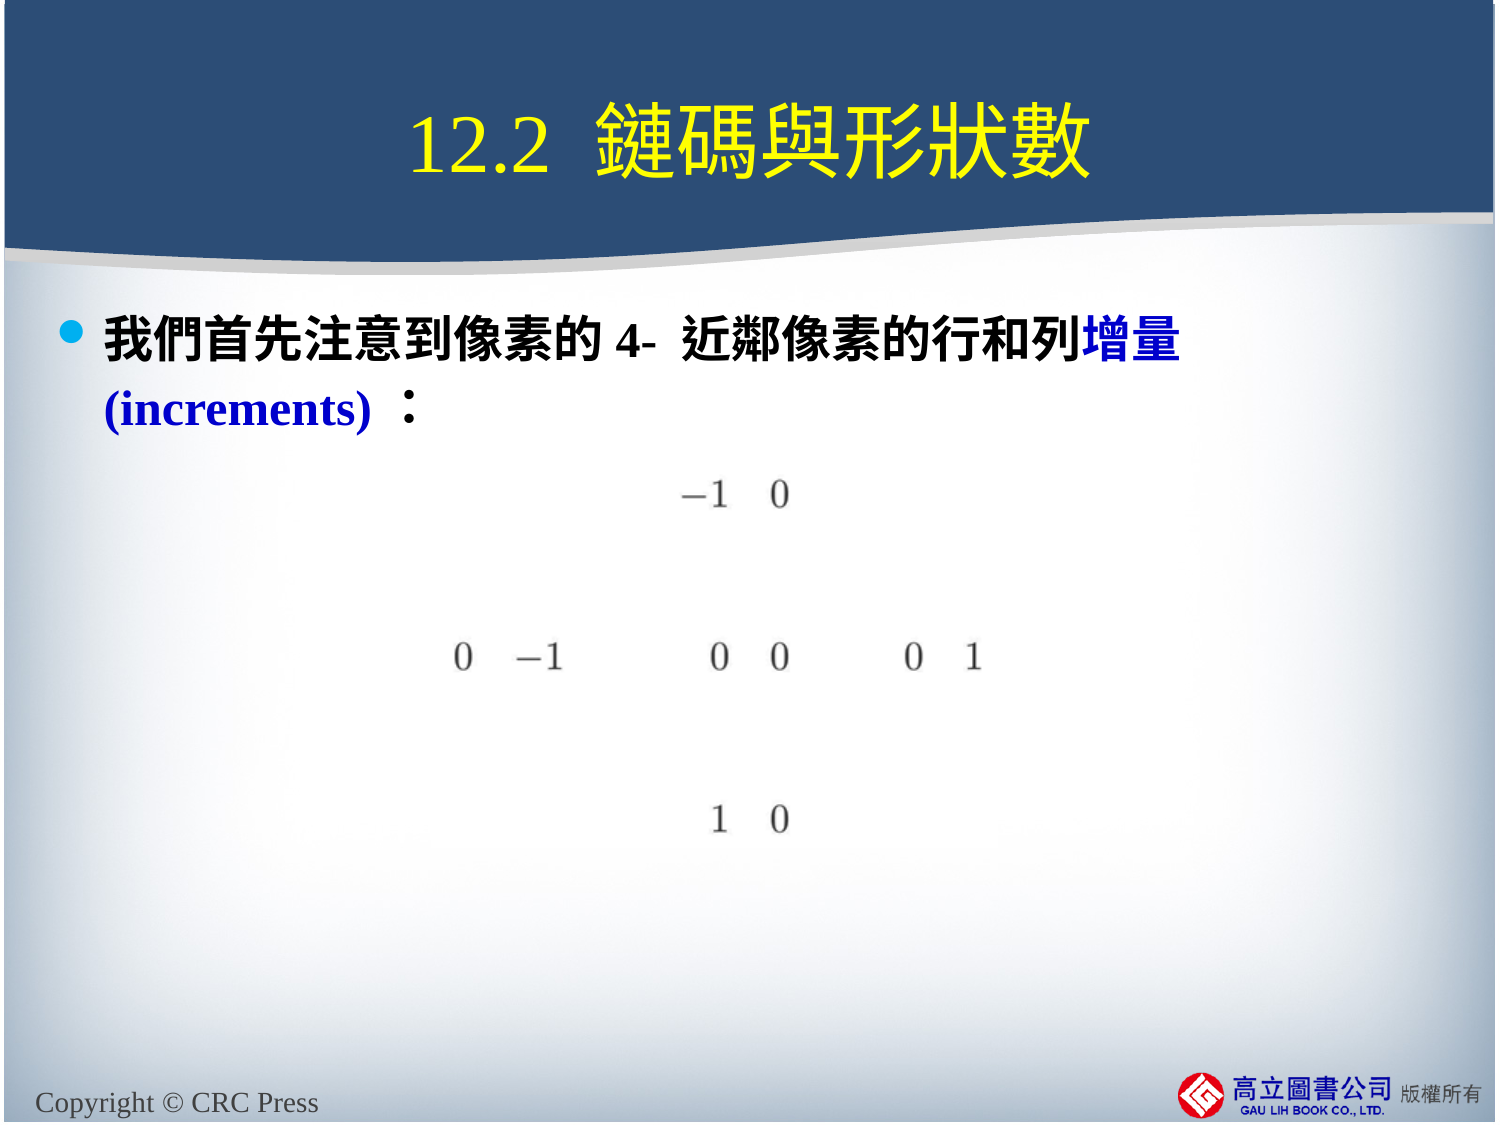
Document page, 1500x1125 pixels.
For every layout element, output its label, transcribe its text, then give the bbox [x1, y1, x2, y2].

title 12.2 鏈碼與形狀數 [75, 45, 1425, 233]
list 我們首先注意到像素的4- 近鄰像素的行和列增量 (increments)： [41, 290, 1447, 1059]
picture [0, 0, 1500, 1125]
